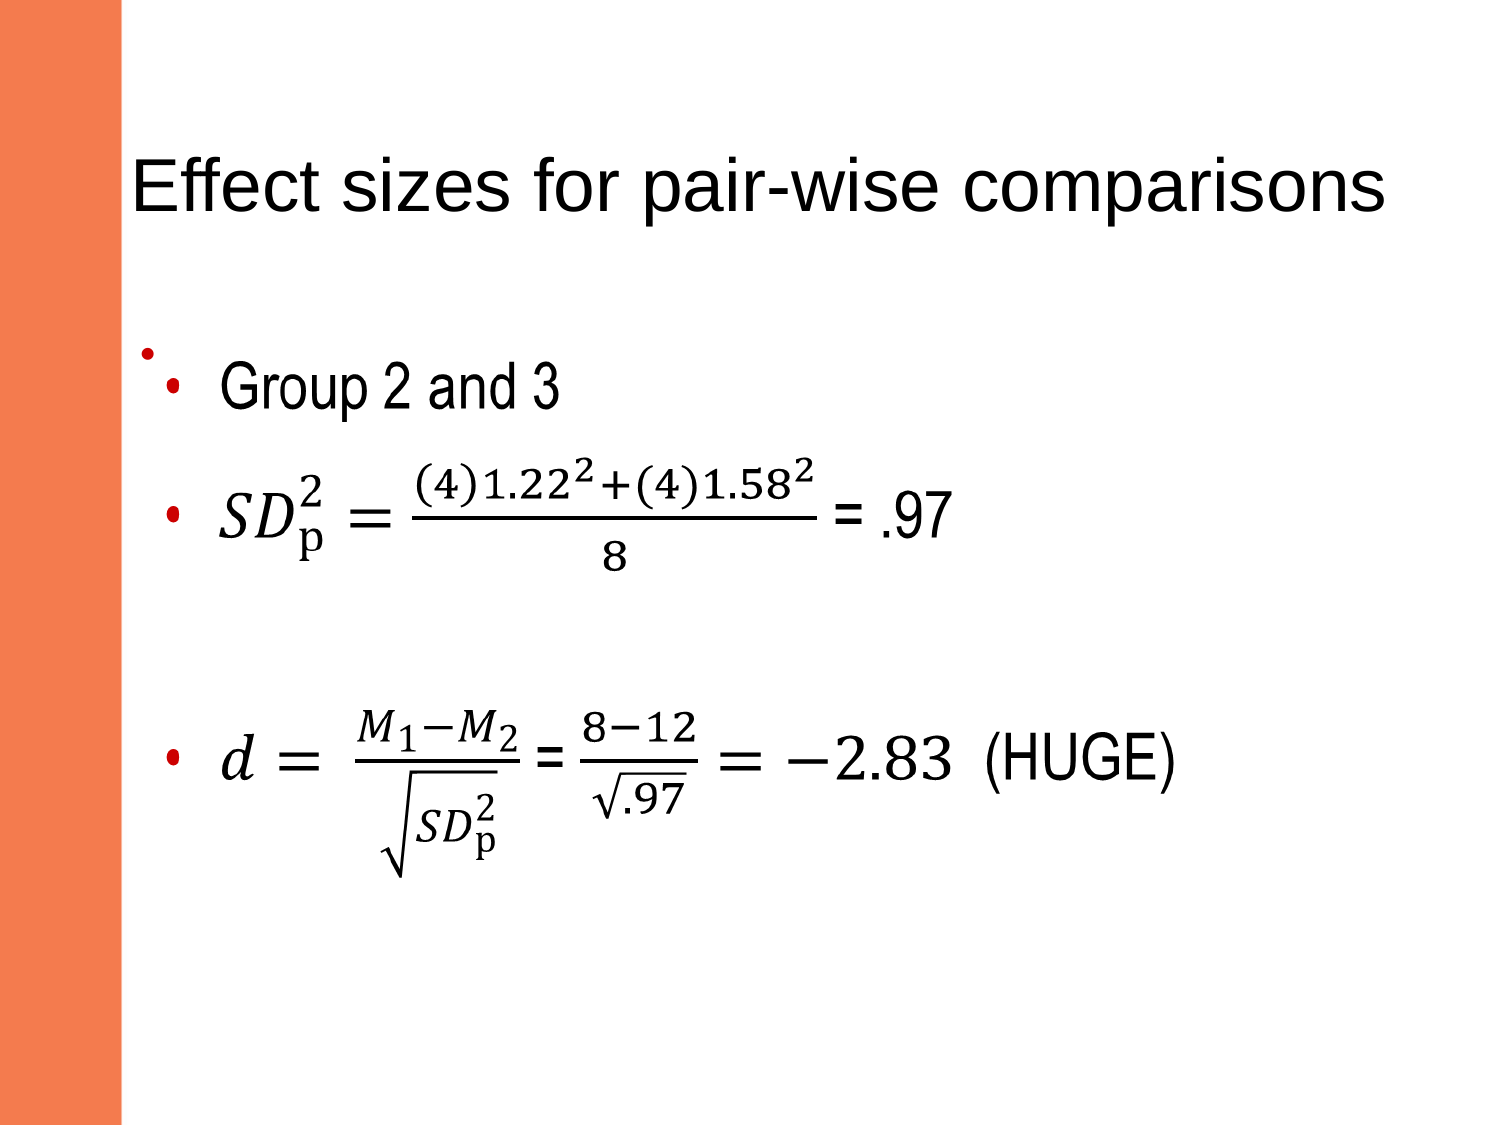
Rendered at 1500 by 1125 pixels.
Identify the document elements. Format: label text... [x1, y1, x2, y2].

list [125, 324, 1400, 1000]
picture [0, 0, 1500, 1125]
title Effect sizes for pair-wise comparisons [115, 87, 1500, 275]
